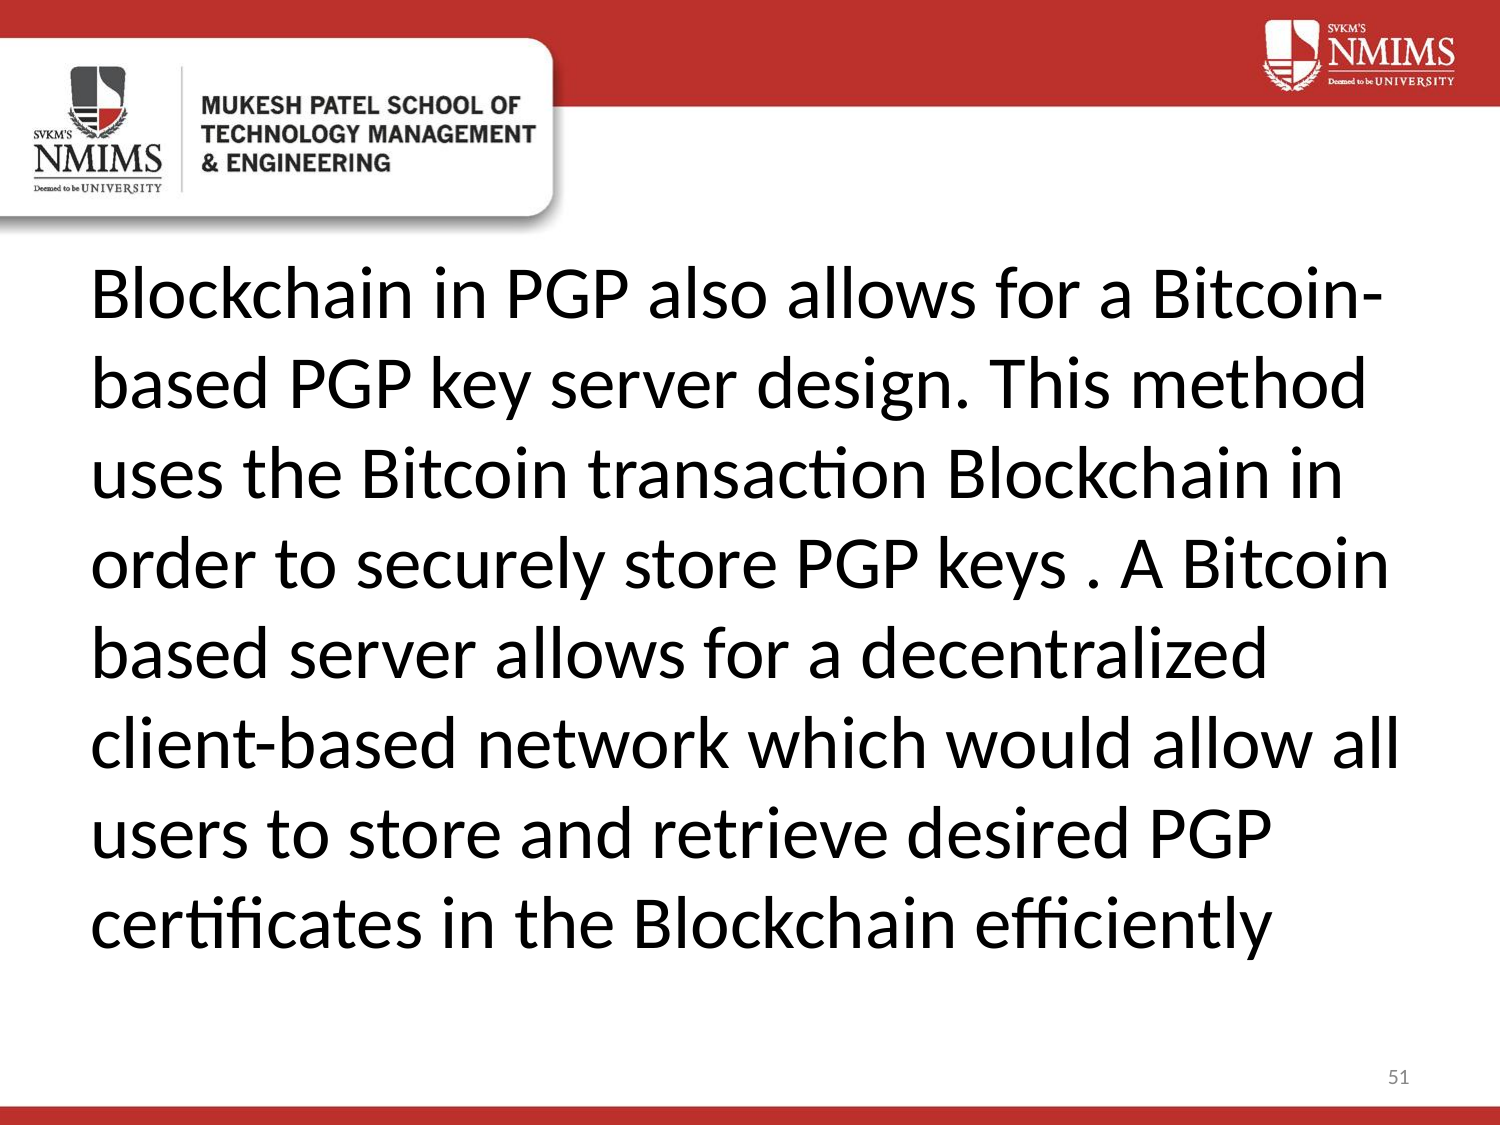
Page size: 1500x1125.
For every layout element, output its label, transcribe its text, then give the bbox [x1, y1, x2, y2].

picture [0, 0, 1500, 1125]
slide_number ‹#› [1074, 1045, 1425, 1106]
list Blockchain in PGP also allows for a Bitcoin-based PGP key server design. This method uses the Bitcoin transaction Blockchain in order to securely store PGP keys . A Bitcoin based server allows for a decentralized client-based network which would allow all users to store and retrieve desired PGP certificates in the Blockchain efficiently [75, 228, 1425, 897]
